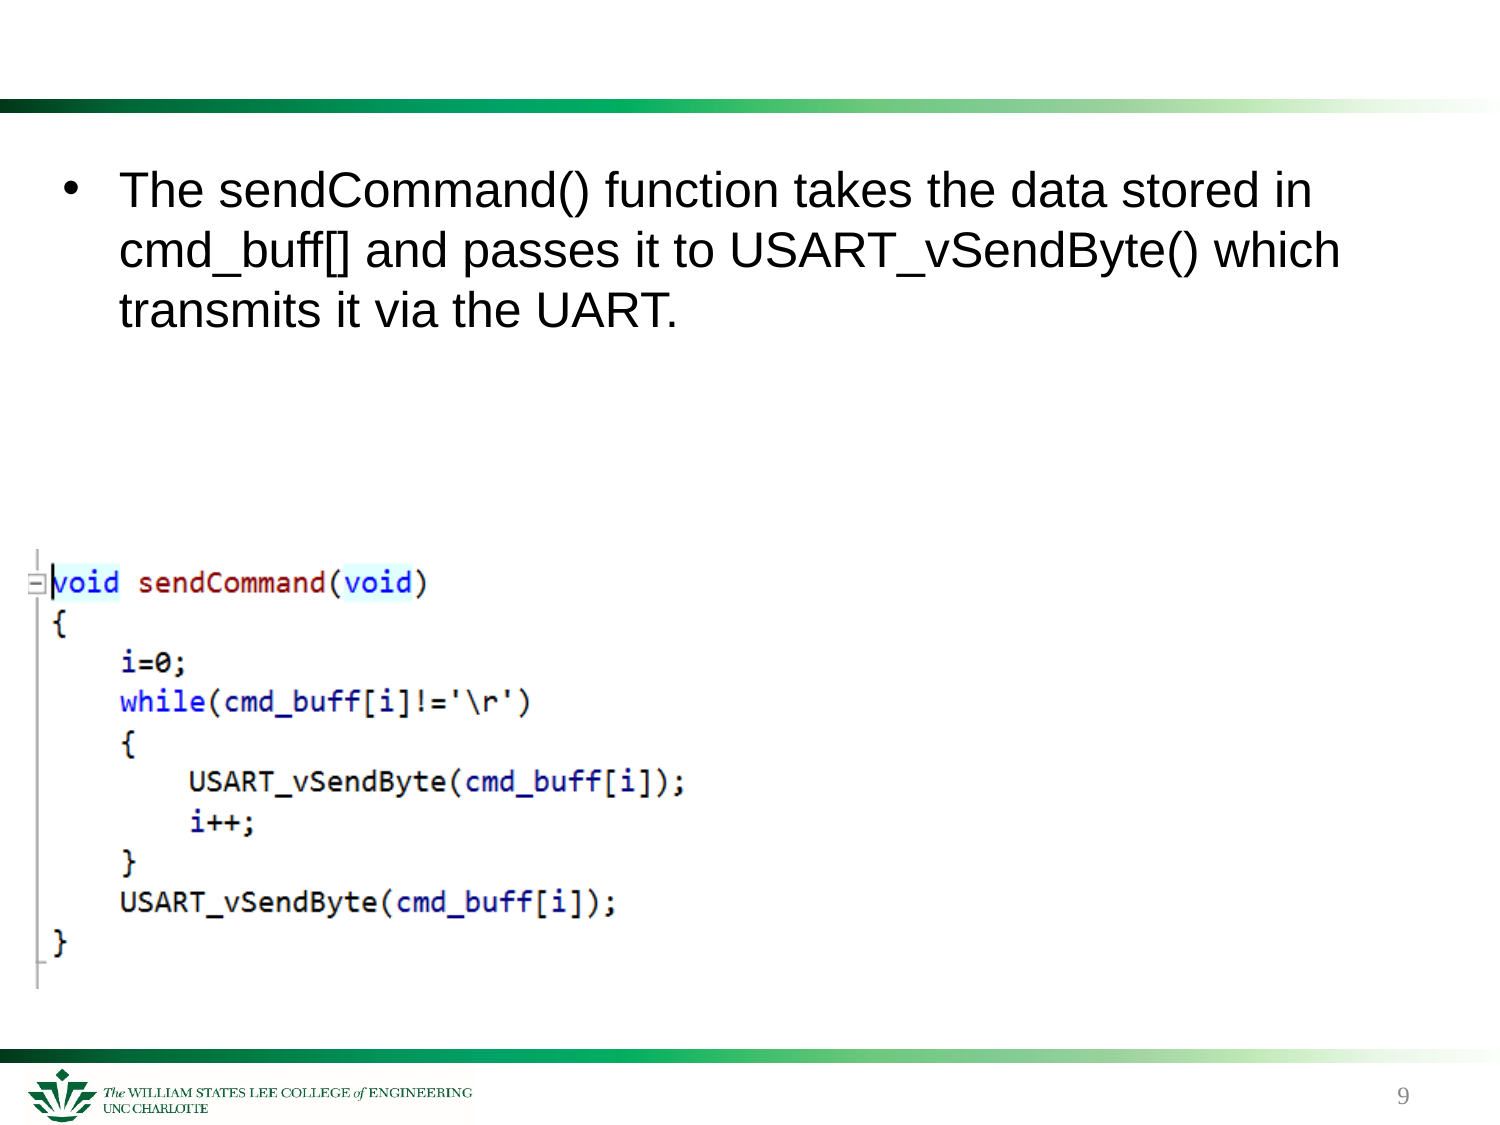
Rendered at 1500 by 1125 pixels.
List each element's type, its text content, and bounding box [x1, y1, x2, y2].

slide_number 9 [1074, 1065, 1425, 1125]
picture [28, 549, 1472, 990]
list The sendCommand() function takes the data stored in cmd_buff[] and passes it to USART_vSendByte() which transmits it via the UART. [62, 149, 1438, 347]
picture [24, 1065, 475, 1125]
